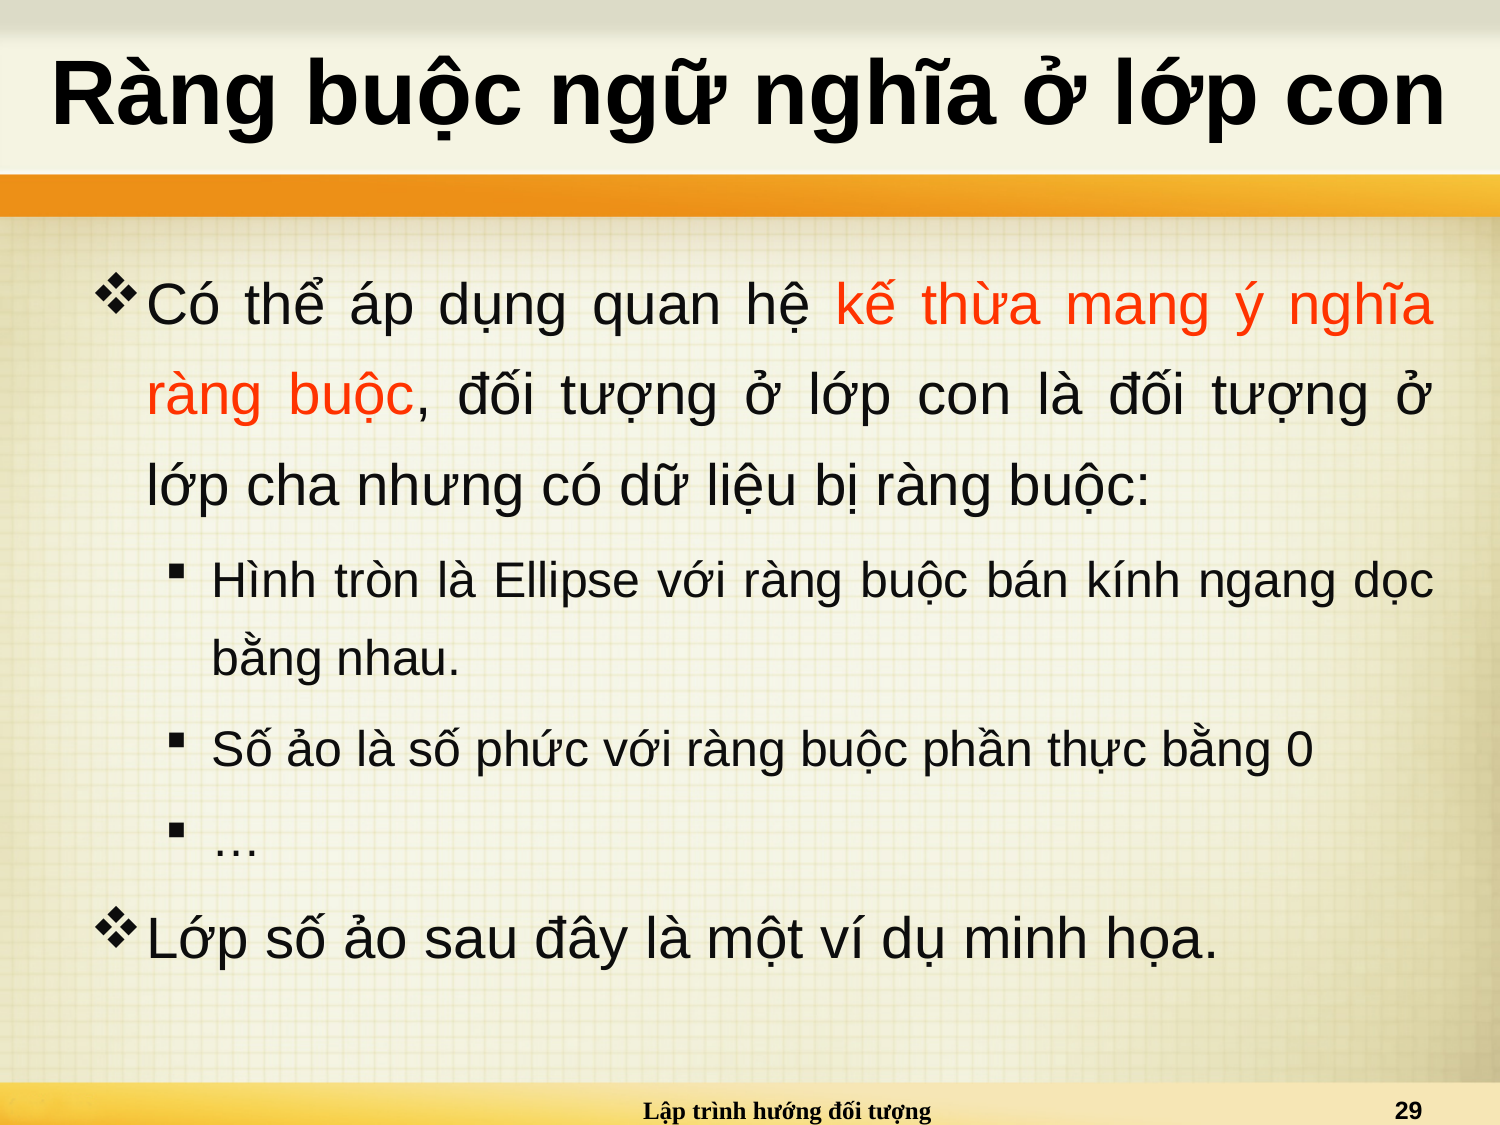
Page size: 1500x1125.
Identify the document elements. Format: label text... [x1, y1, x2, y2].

slide_number 29 [1087, 1087, 1438, 1125]
title Ràng buộc ngữ nghĩa ở lớp con [0, 0, 1500, 175]
picture [0, 175, 1500, 1125]
footer Lập trình hướng đối tượng [549, 1087, 1025, 1125]
list Có thể áp dụng quan hệ kế thừa mang ý nghĩa ràng buộc, đối tượng ở lớp con là đối tượng ở lớp cha nhưng có dữ liệu bị ràng buộc: Hình tròn là Ellipse với ràng buộc bán kính ngang dọc bằng nhau. Số ảo là số phức với ràng buộc phần thực bằng 0 … Lớp số ảo sau đây là một ví dụ minh họa. [75, 237, 1450, 1046]
